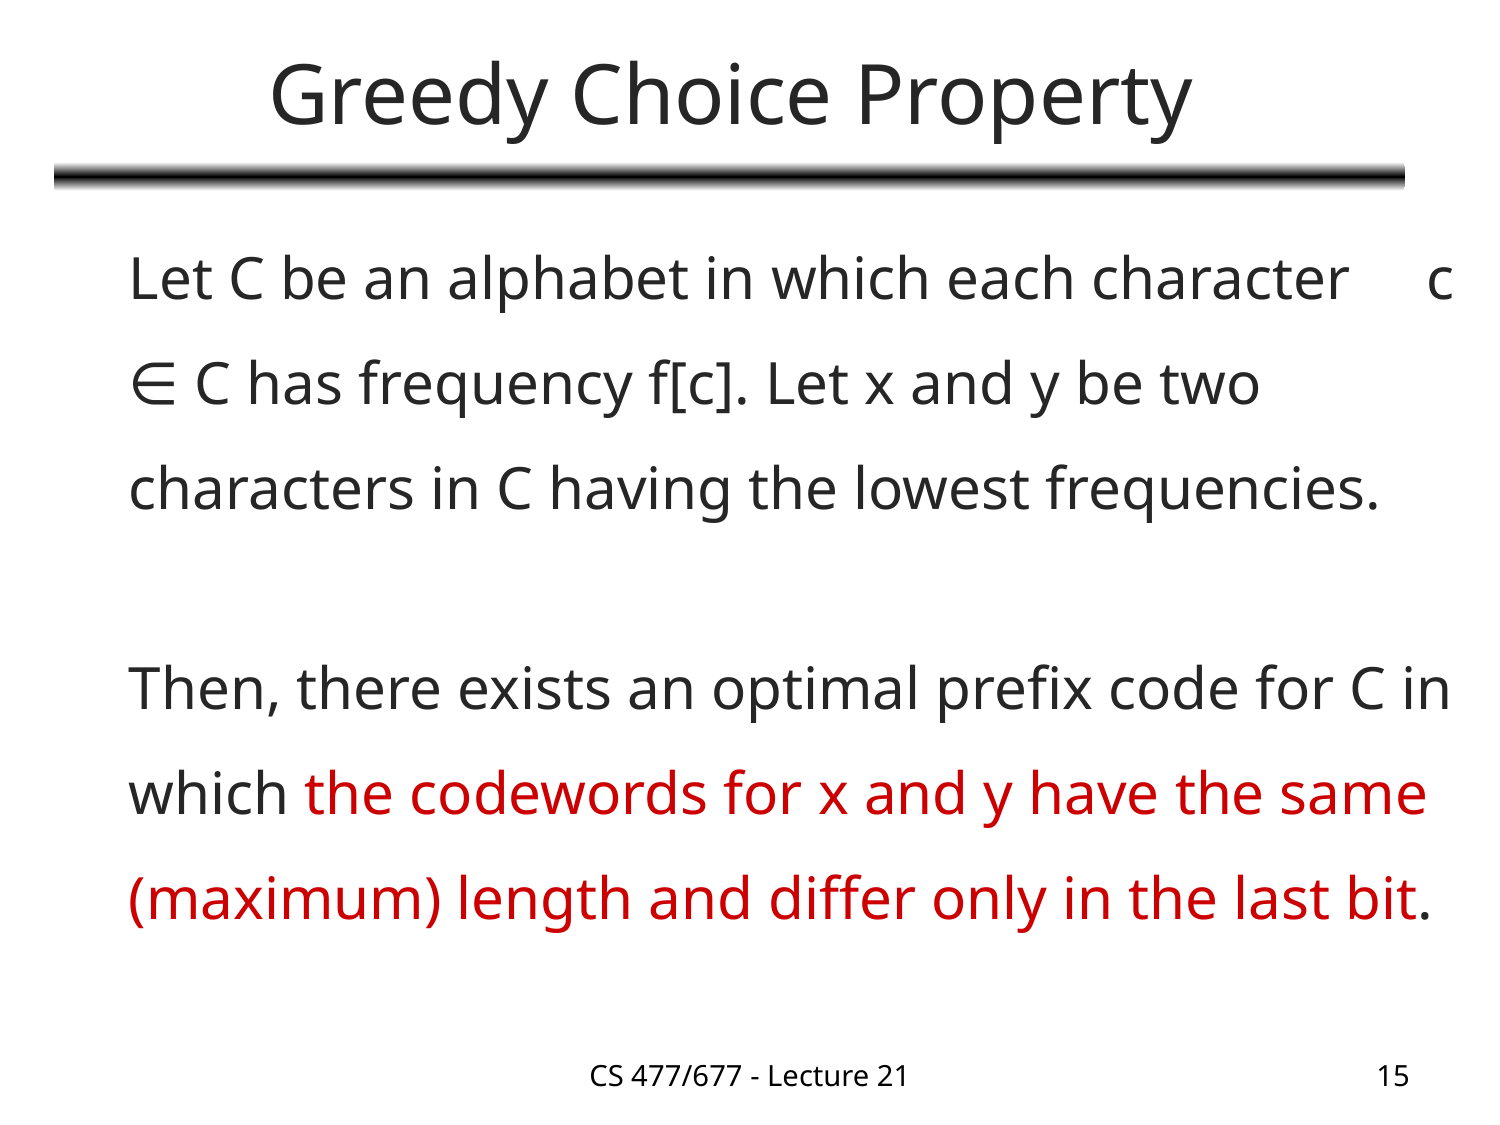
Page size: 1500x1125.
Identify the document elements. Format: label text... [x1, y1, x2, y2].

slide_number 15 [1074, 1049, 1426, 1103]
footer CS 477/677 - Lecture 21 [512, 1049, 988, 1103]
title Greedy Choice Property [55, 16, 1407, 166]
list Let C be an alphabet in which each character c ∈ C has frequency f[c]. Let x and y be two characters in C having the lowest frequencies. Then, there exists an optimal prefix code for C in which the codewords for x and y have the same (maximum) length and differ only in the last bit. [57, 198, 1472, 1033]
